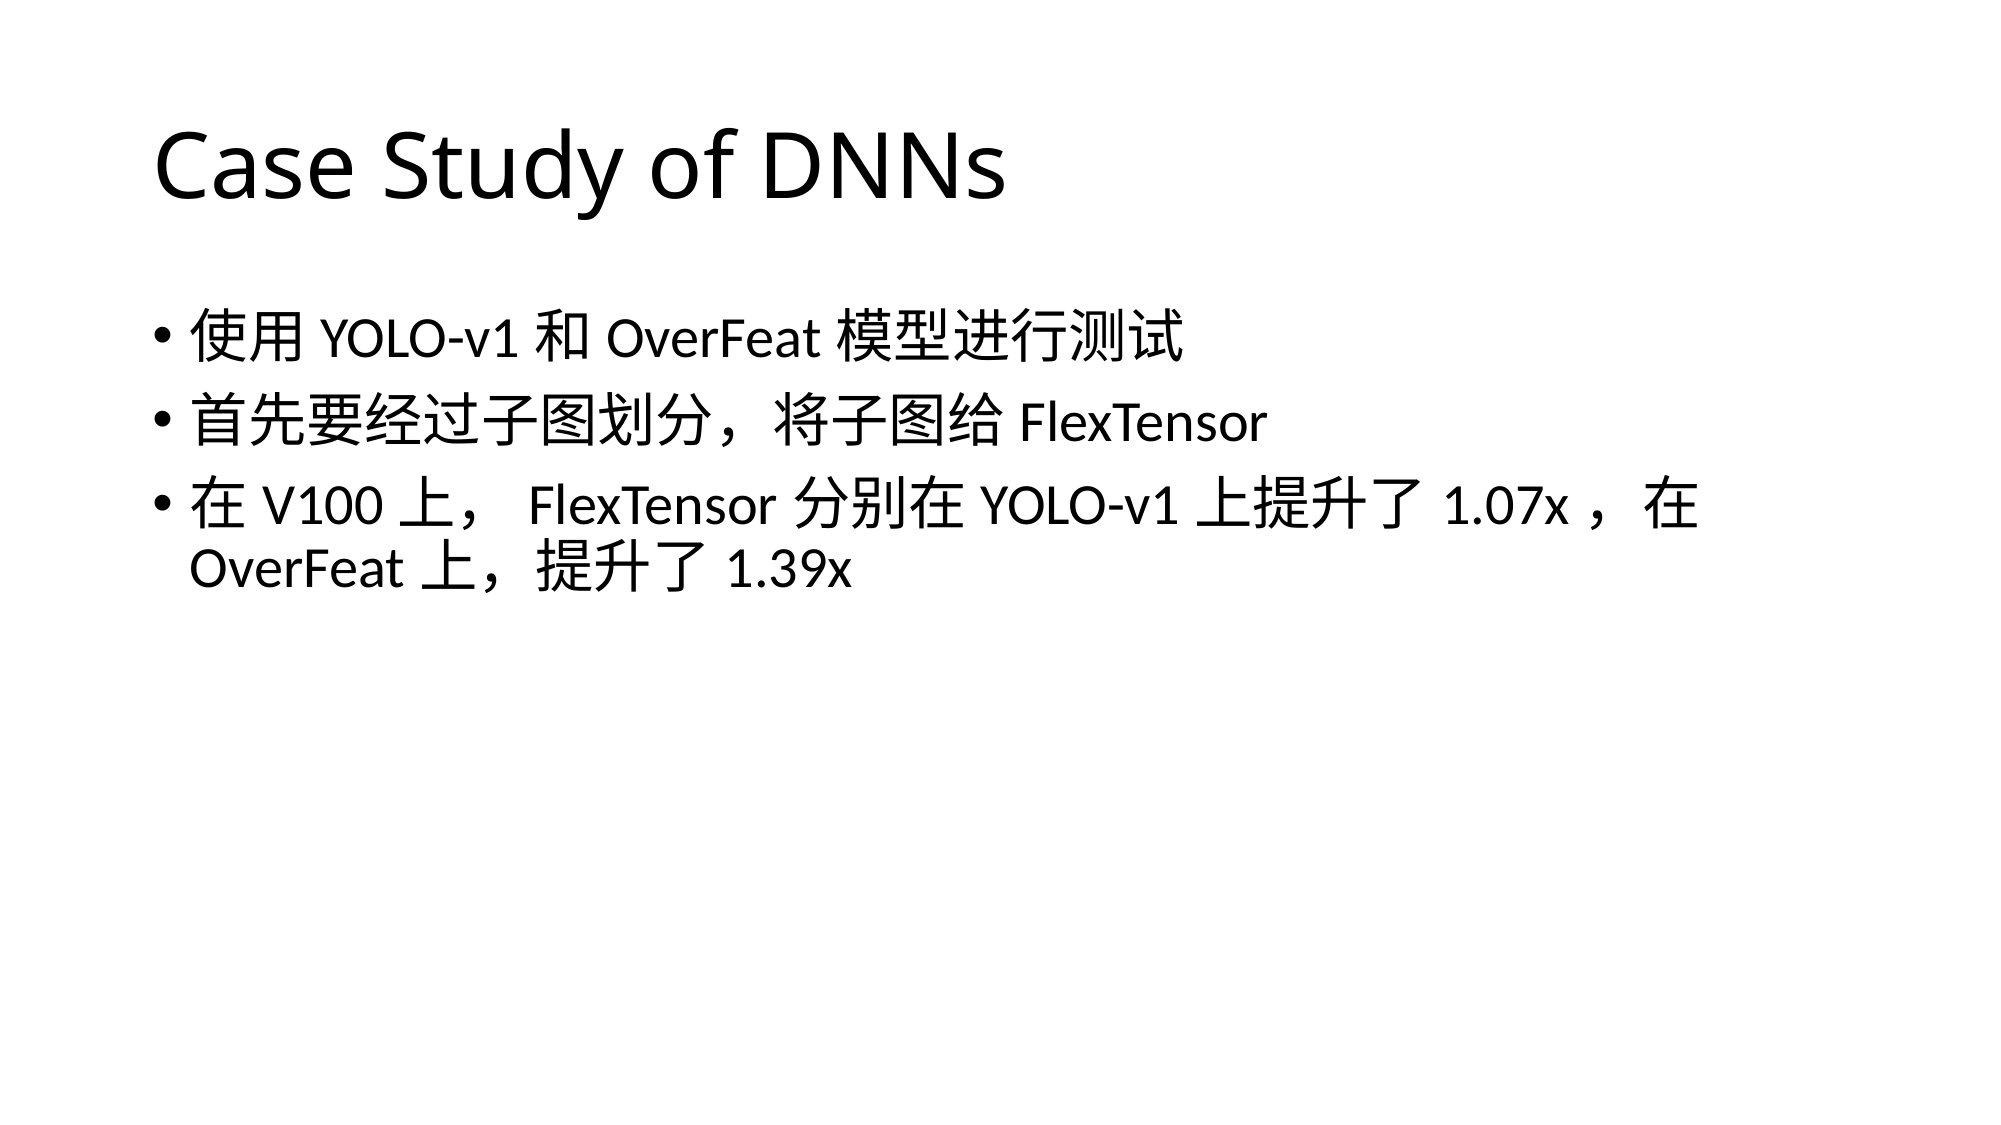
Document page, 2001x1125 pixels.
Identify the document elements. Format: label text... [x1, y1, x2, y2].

title Case Study of DNNs [137, 59, 1863, 278]
list 使用YOLO-v1和OverFeat模型进行测试 首先要经过子图划分，将子图给FlexTensor 在V100上，FlexTensor分别在YOLO-v1上提升了1.07x，在OverFeat上，提升了1.39x [137, 299, 1863, 1014]
